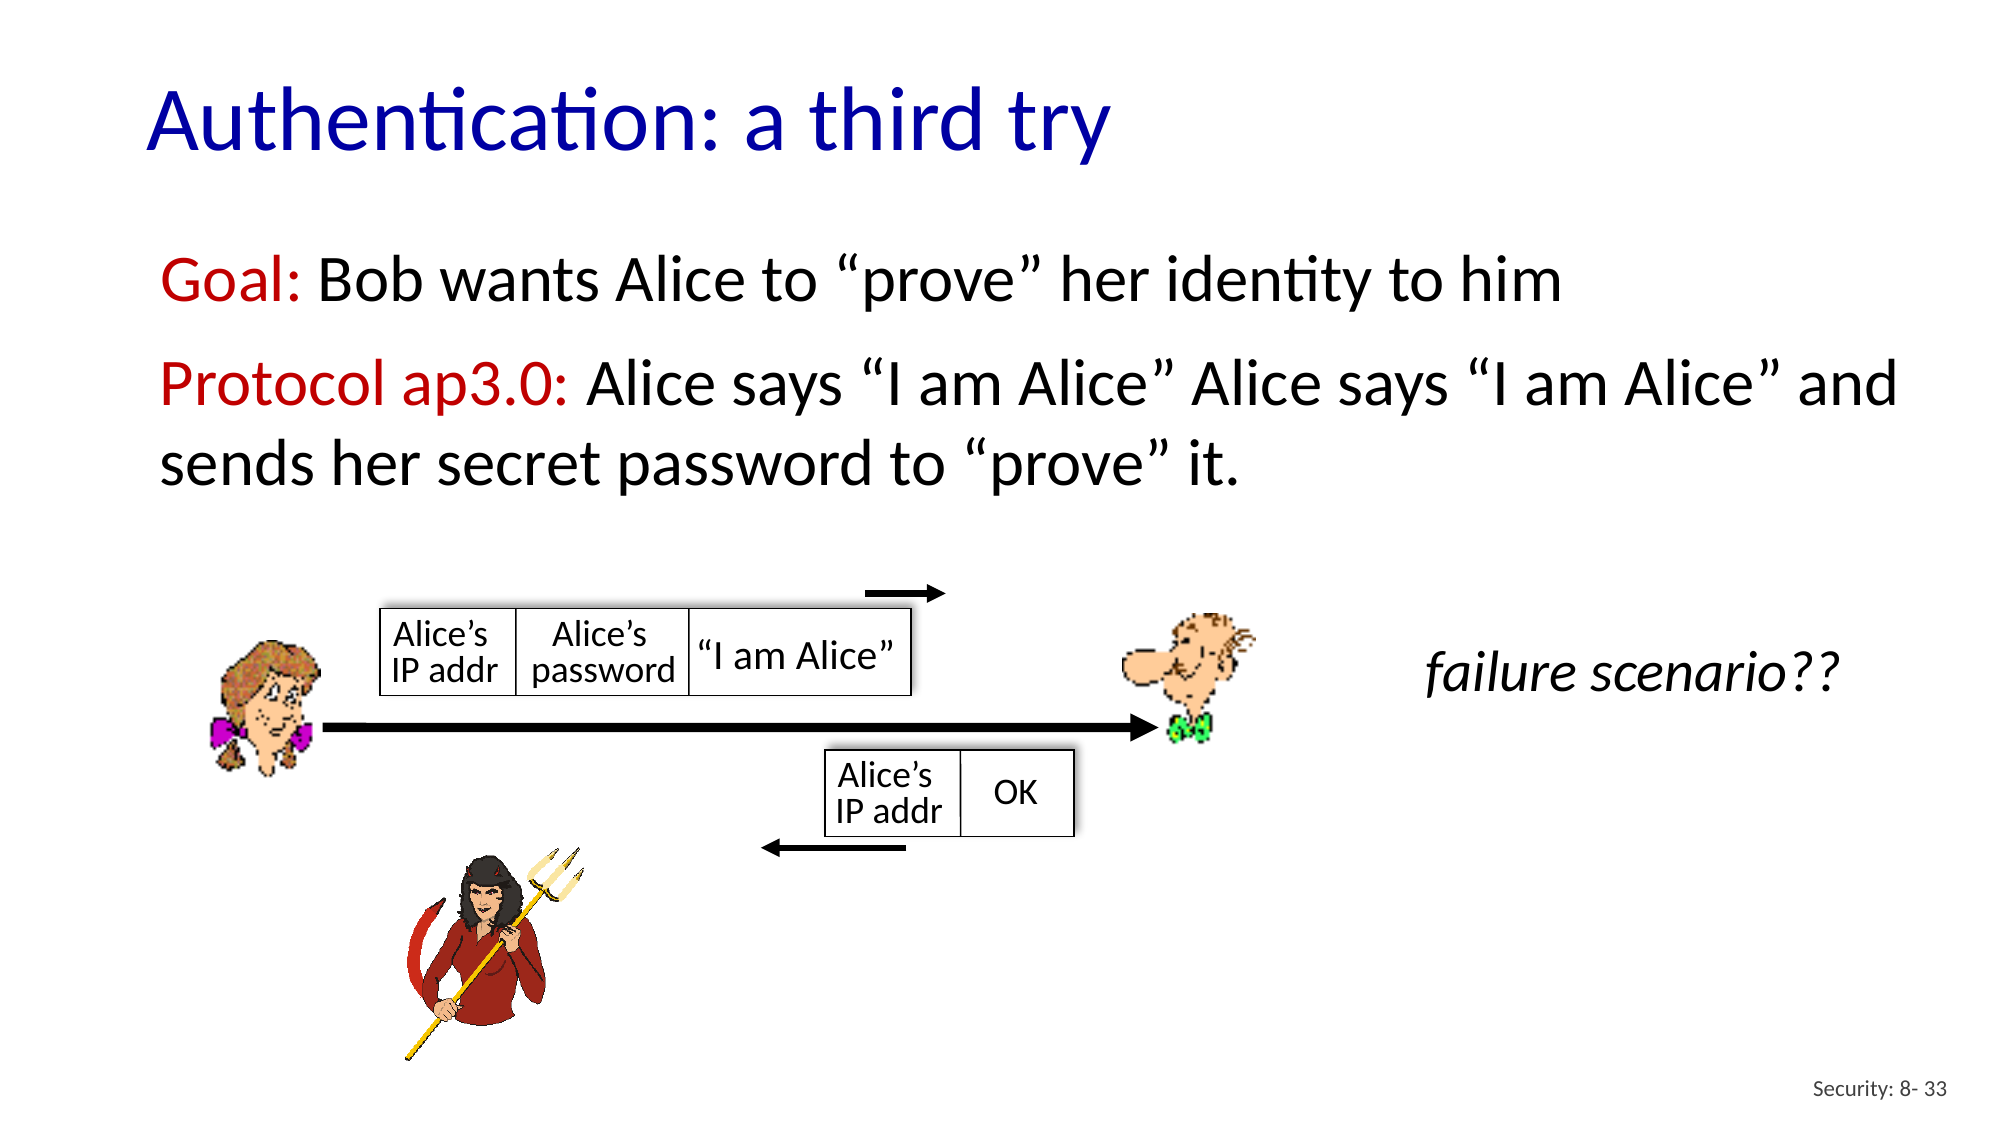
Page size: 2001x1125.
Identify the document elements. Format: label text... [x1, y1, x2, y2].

picture [405, 847, 584, 1061]
text_box Goal: Bob wants Alice to “prove” her identity to him [124, 236, 1713, 395]
picture [1122, 613, 1256, 750]
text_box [819, 749, 1074, 841]
text_box failure scenario?? [1410, 626, 1857, 711]
title Authentication: a third try [131, 47, 1856, 195]
text_box Protocol ap3.0: Alice says “I am Alice” Alice says “I am Alice” and sends her secret password to “prove” it. [145, 331, 1937, 667]
slide_number Security: 8- 33 [1512, 1056, 1963, 1117]
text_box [375, 593, 946, 700]
picture [206, 640, 321, 783]
